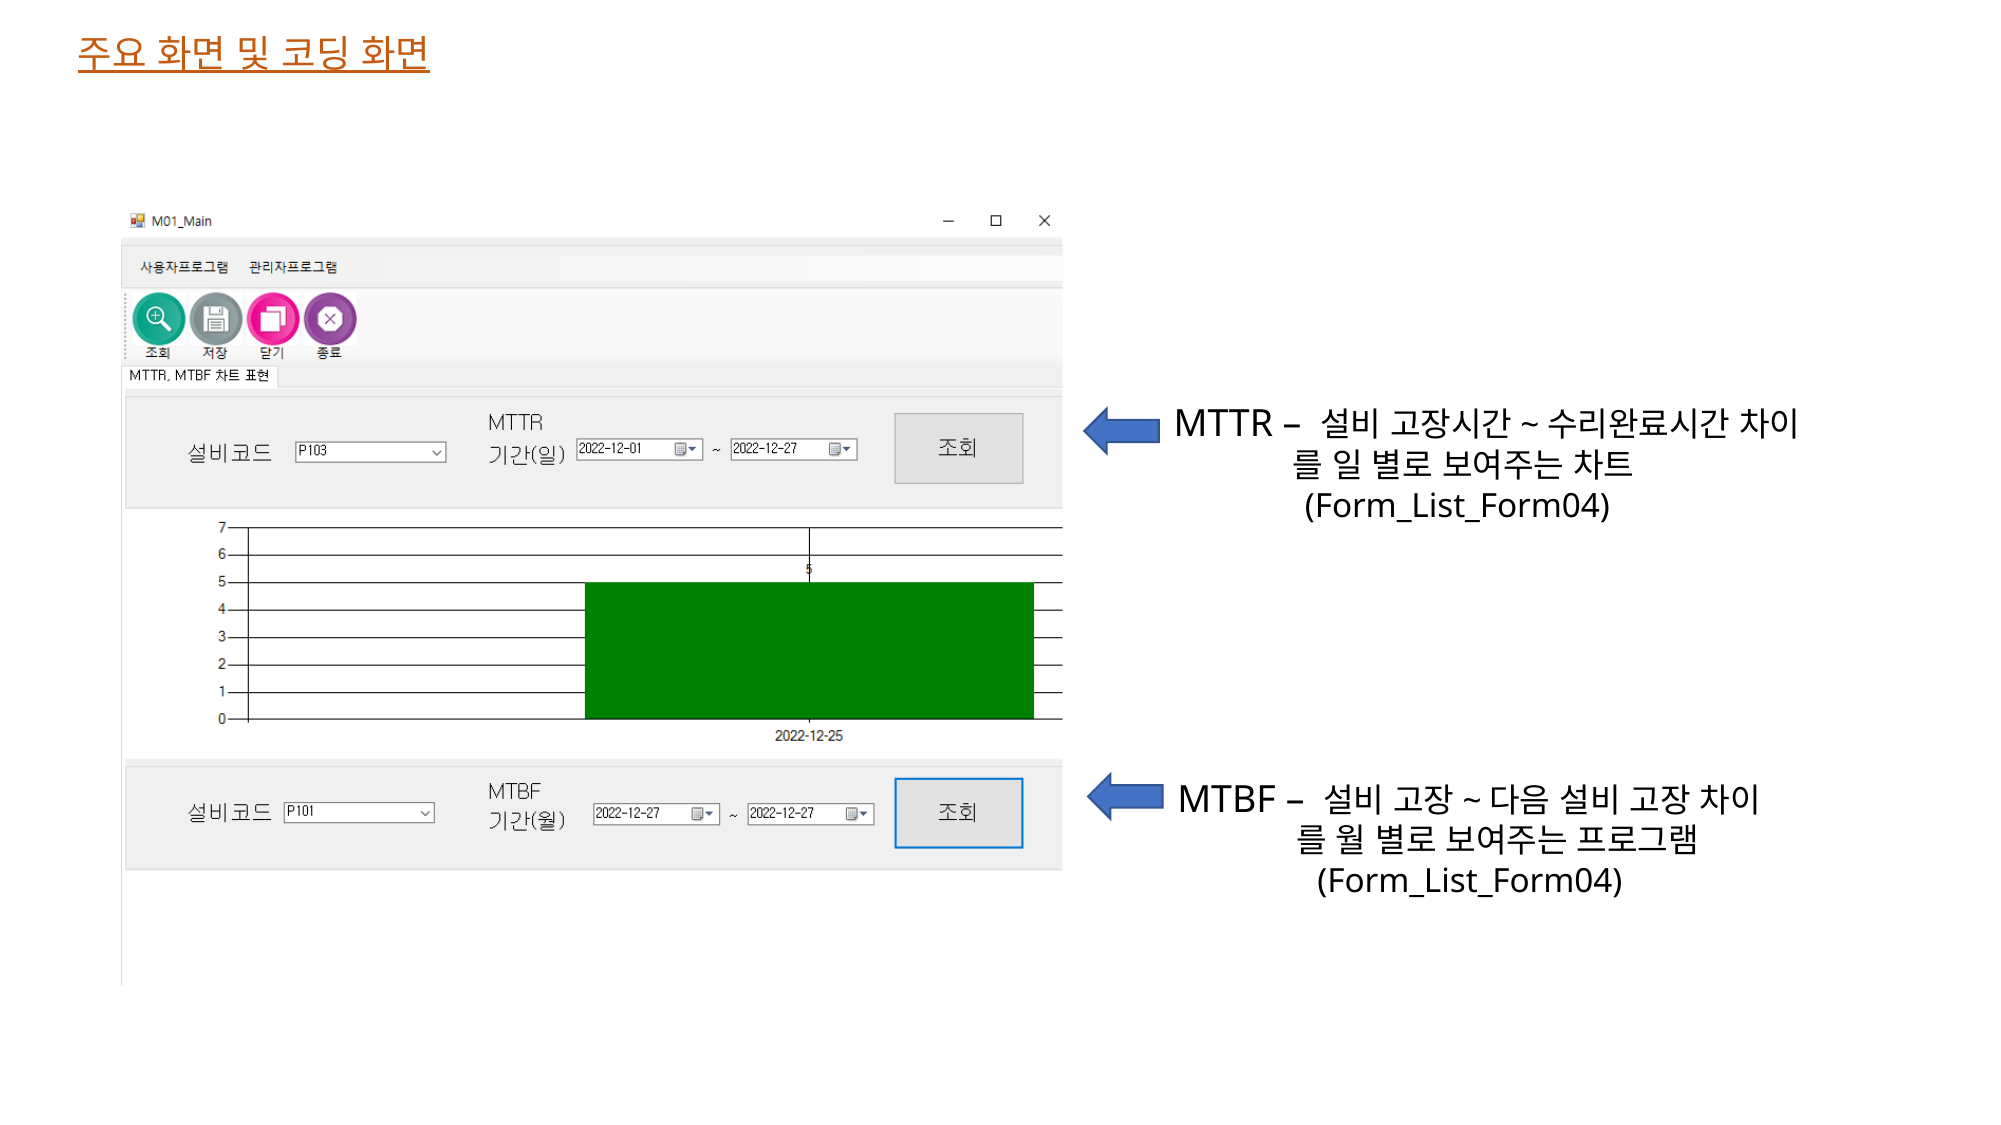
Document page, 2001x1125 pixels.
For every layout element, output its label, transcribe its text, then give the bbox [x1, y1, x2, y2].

text_box MTBF – 설비 고장~다음 설비 고장 차이 를 월 별로 보여주는 프로그램 (Form_List_Form04) [1162, 767, 1859, 907]
text_box [1126, 418, 1160, 444]
text_box 주요 화면 및 코딩 화면 [63, 22, 1564, 82]
text_box MTTR – 설비 고장시간~수리완료시간 차이 를 일 별로 보여주는 차트 (Form_List_Form04) [1158, 391, 1855, 532]
text_box [1126, 784, 1164, 809]
picture [121, 209, 1126, 985]
